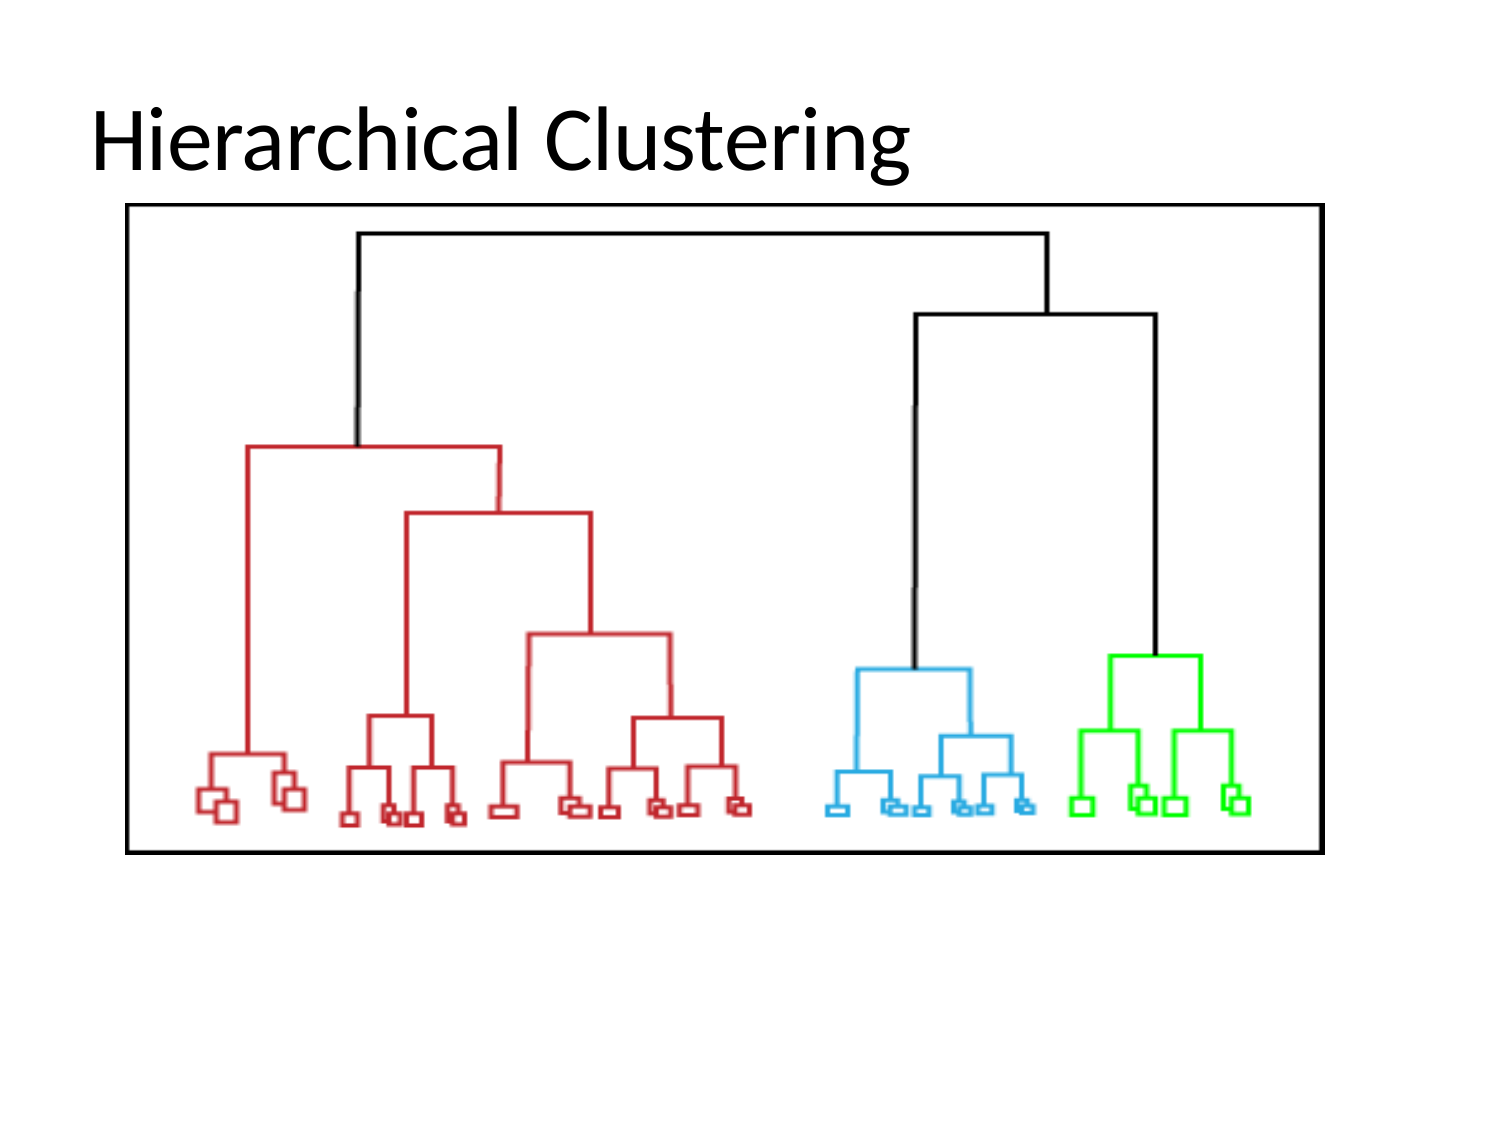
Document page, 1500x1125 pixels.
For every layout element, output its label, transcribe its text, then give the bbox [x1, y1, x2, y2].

picture [124, 203, 1325, 856]
title Hierarchical Clustering [87, 76, 1022, 267]
